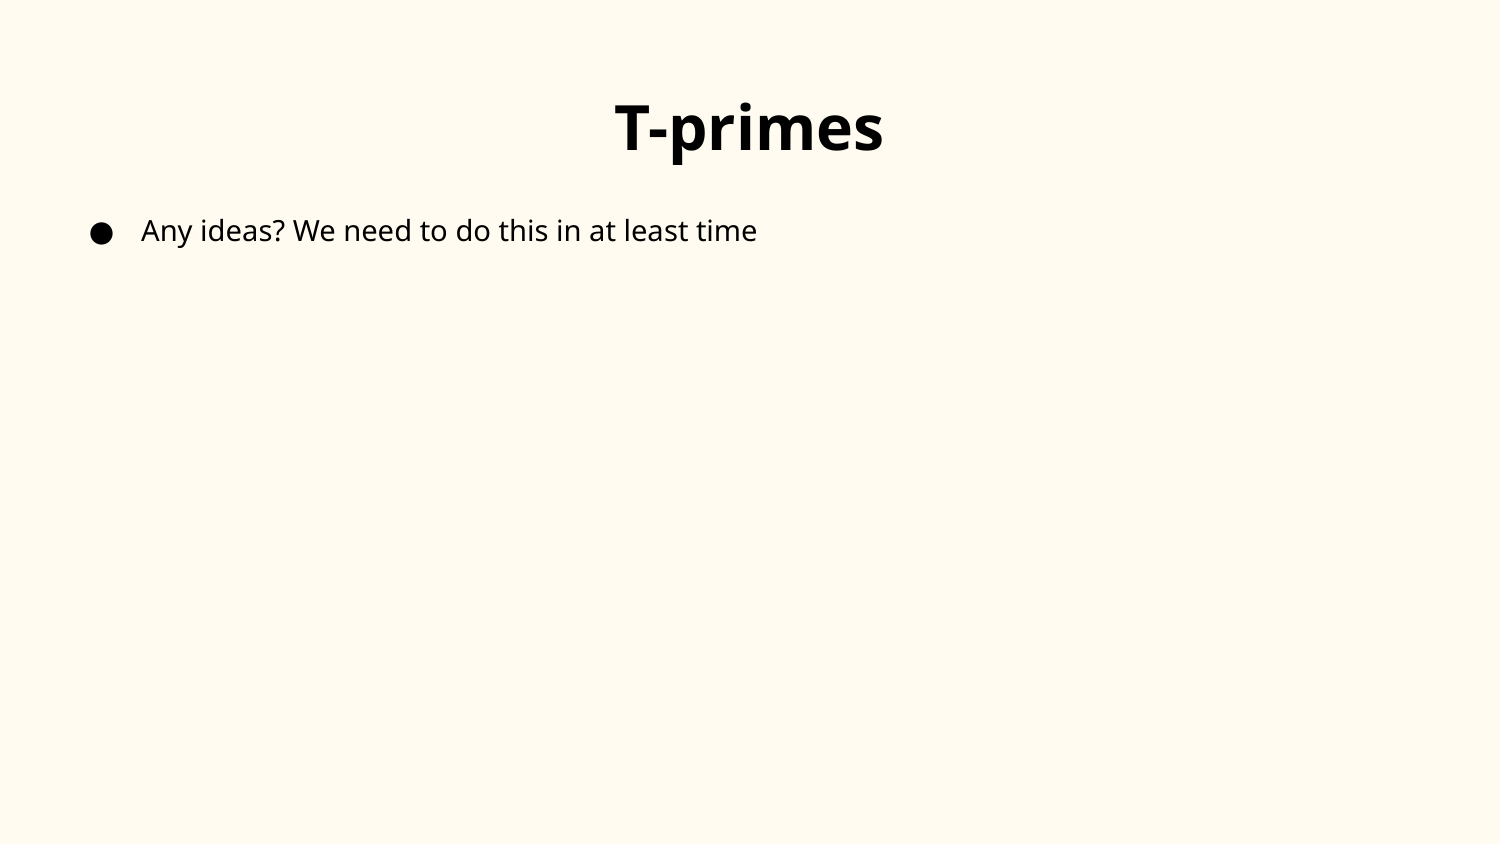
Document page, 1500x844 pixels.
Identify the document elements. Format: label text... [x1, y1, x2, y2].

title T-primes [51, 72, 1449, 174]
